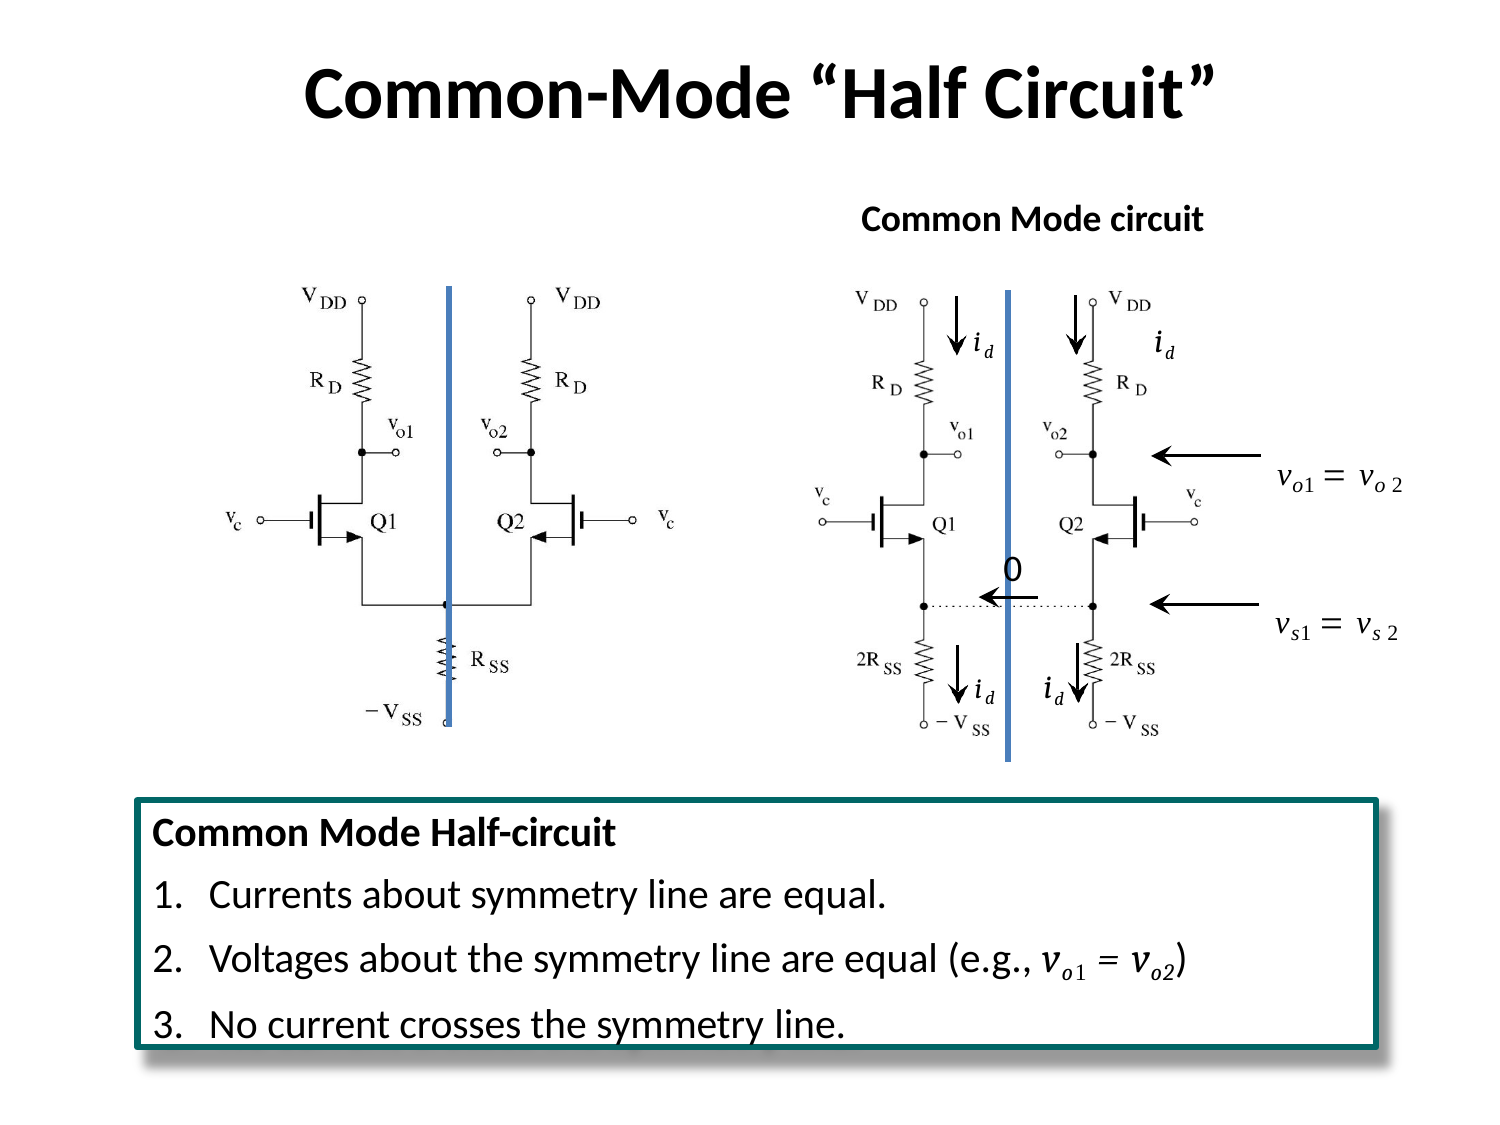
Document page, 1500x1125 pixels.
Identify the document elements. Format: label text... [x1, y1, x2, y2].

text_box [122, 790, 1271, 1070]
text_box [947, 683, 969, 704]
text_box [1069, 681, 1089, 703]
text_box [450, 286, 676, 727]
text_box [1149, 593, 1171, 615]
text_box [223, 286, 449, 727]
text_box [129, 792, 1405, 1083]
text_box [1150, 445, 1172, 467]
text_box vs1  vs 2 [1273, 582, 1400, 652]
text_box [978, 586, 1000, 608]
text_box Common Mode Half-circuit Currents about symmetry line are equal. Voltages about the symmetry line are equal (e.g., vo1 = vo2) No current crosses the symmetry line. [137, 800, 1376, 1048]
text_box vo1  vo 2 [1275, 433, 1405, 504]
text_box 0 [1001, 541, 1025, 589]
title Common-Mode “Half Circuit” [302, 41, 1223, 232]
text_box [1009, 364, 1204, 737]
text_box id id [972, 646, 1069, 710]
text_box Common Mode circuit id id [859, 192, 1209, 364]
text_box [812, 287, 1008, 737]
